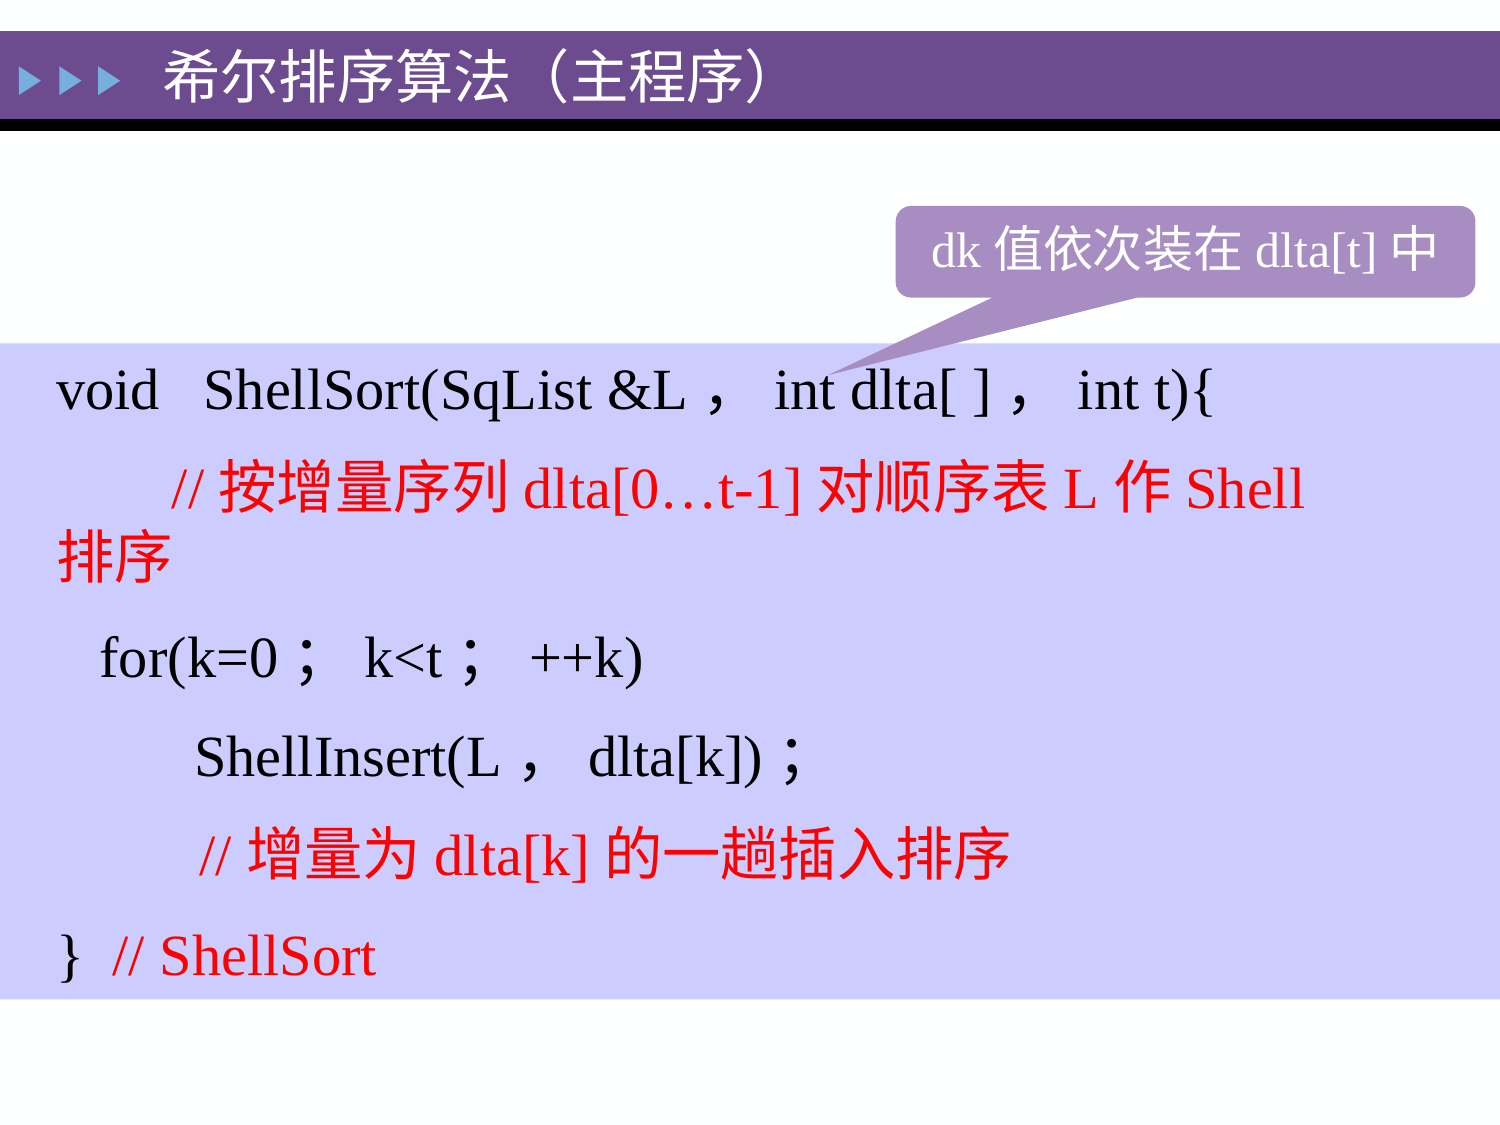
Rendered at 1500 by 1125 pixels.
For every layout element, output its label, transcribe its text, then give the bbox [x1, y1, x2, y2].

text_box 希尔排序算法（主程序） [147, 33, 1205, 119]
text_box [0, 343, 1500, 1000]
text_box void ShellSort(SqList &L，int dlta[ ]，int t){ //按增量序列dlta[0…t-1]对顺序表L作Shell排序 for(k=0；k<t；++k) ShellInsert(L，dlta[k])； //增量为dlta[k]的一趟插入排序 } // ShellSort [41, 343, 1379, 994]
text_box dk值依次装在dlta[t]中 [828, 205, 1476, 376]
